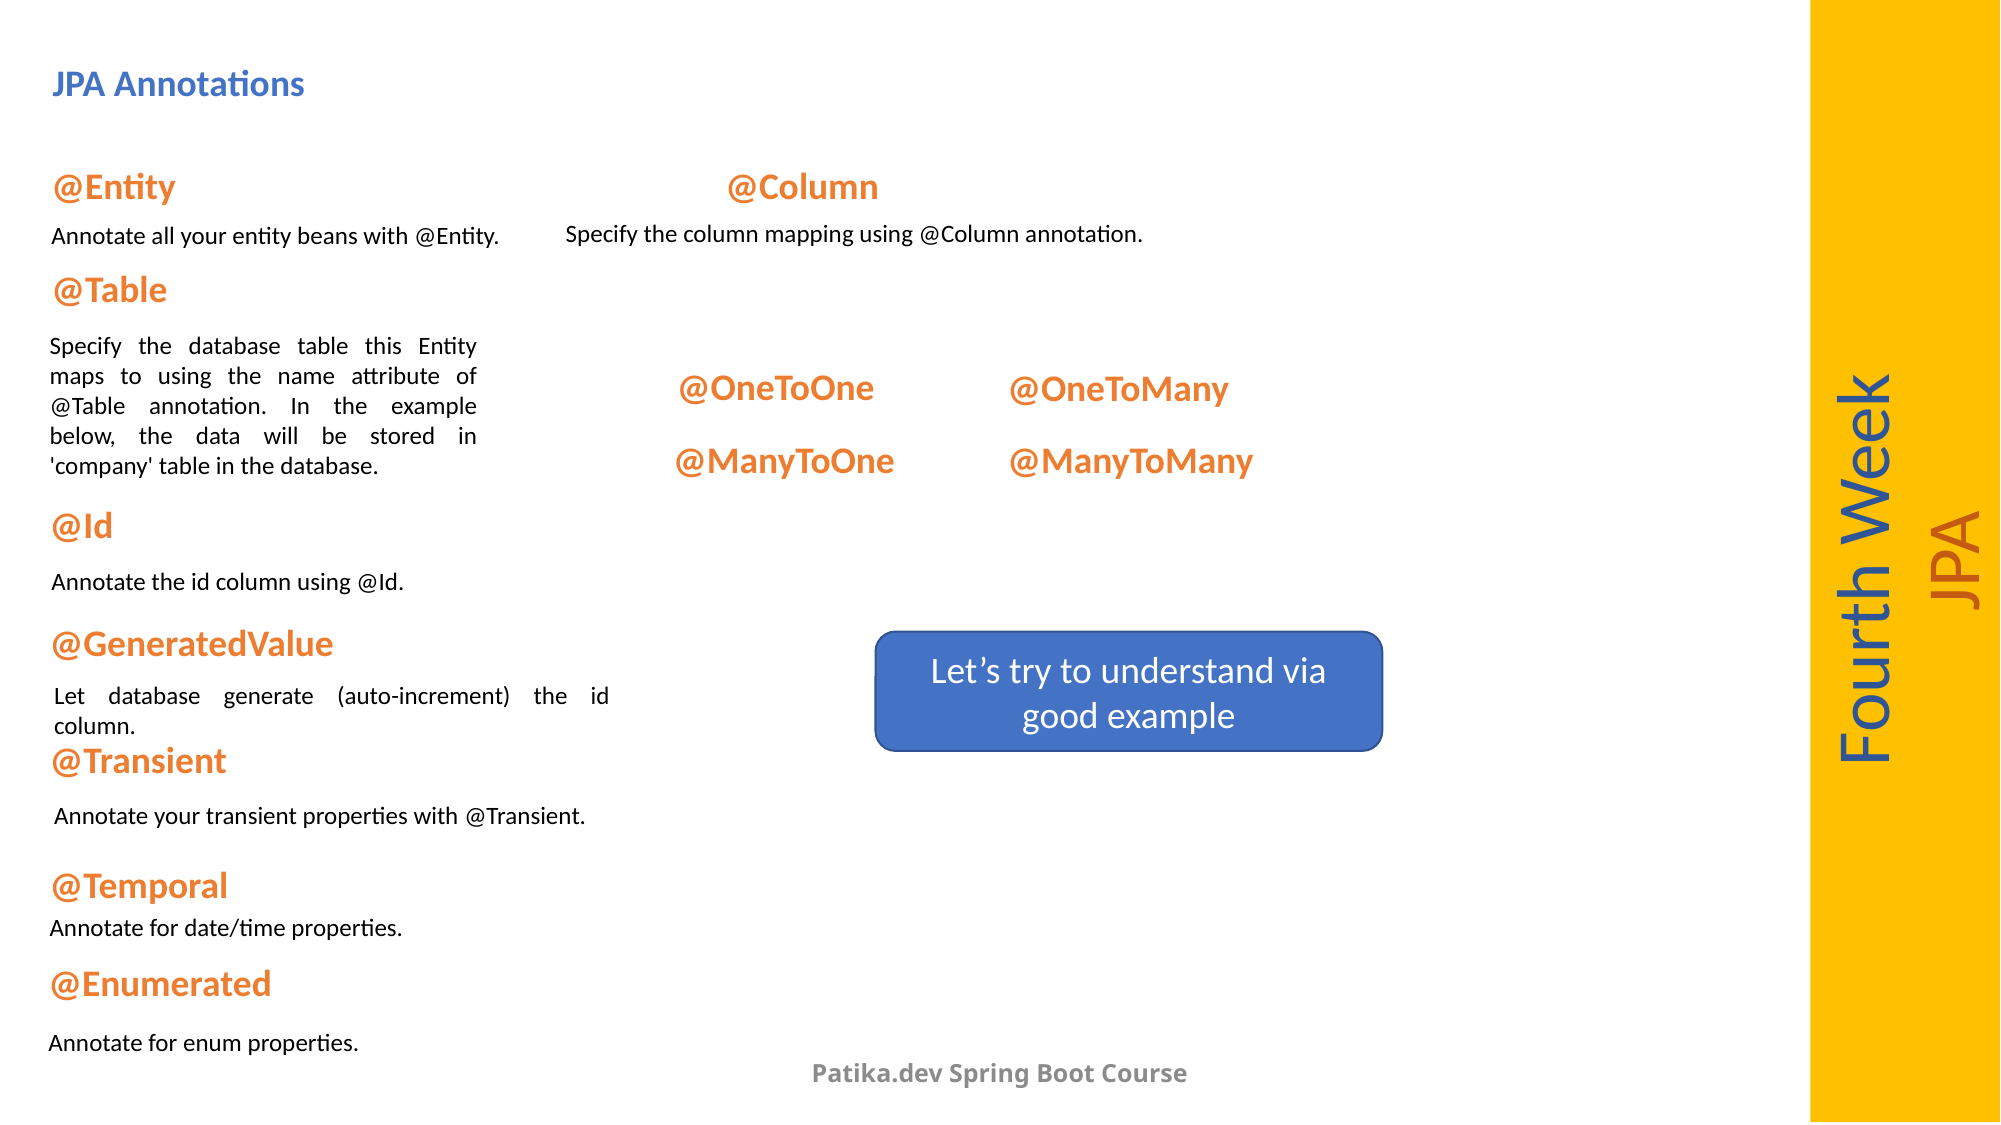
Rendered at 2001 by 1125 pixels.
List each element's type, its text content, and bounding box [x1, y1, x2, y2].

text_box Annotate your transient properties with @Transient. [39, 791, 626, 837]
text_box Annotate for date/time properties. [34, 904, 621, 949]
text_box Let database generate (auto-increment) the id column. [39, 671, 626, 747]
text_box @Temporal [34, 853, 256, 904]
text_box @OneToMany [992, 356, 1304, 417]
text_box Fourth Week JPA [1806, 341, 2000, 781]
text_box @ManyToMany [992, 428, 1304, 489]
text_box [1809, 0, 2000, 341]
text_box Specify the database table this Entity maps to using the name attribute of @Table annotation. In the example below, the data will be stored in 'company' table in the database. [34, 322, 493, 488]
text_box Annotate the id column using @Id. [36, 557, 495, 603]
text_box @Transient [34, 728, 256, 789]
text_box [1809, 781, 2000, 1123]
text_box Let’s try to understand via good example [874, 630, 1384, 752]
text_box @Table [36, 257, 211, 318]
text_box @GeneratedValue [34, 611, 377, 671]
text_box @Enumerated [33, 952, 319, 1012]
footer Patika.dev Spring Boot Course [662, 1042, 1338, 1103]
text_box @Entity [36, 154, 211, 212]
text_box Specify the column mapping using @Column annotation. [550, 209, 1186, 255]
text_box @ManyToOne [658, 428, 969, 489]
text_box Annotate for enum properties. [33, 1018, 620, 1064]
text_box Annotate all your entity beans with @Entity. [36, 212, 568, 257]
text_box @Id [34, 493, 209, 554]
text_box JPA Annotations [37, 51, 321, 111]
text_box @OneToOne [662, 355, 903, 416]
text_box @Column [710, 154, 908, 209]
